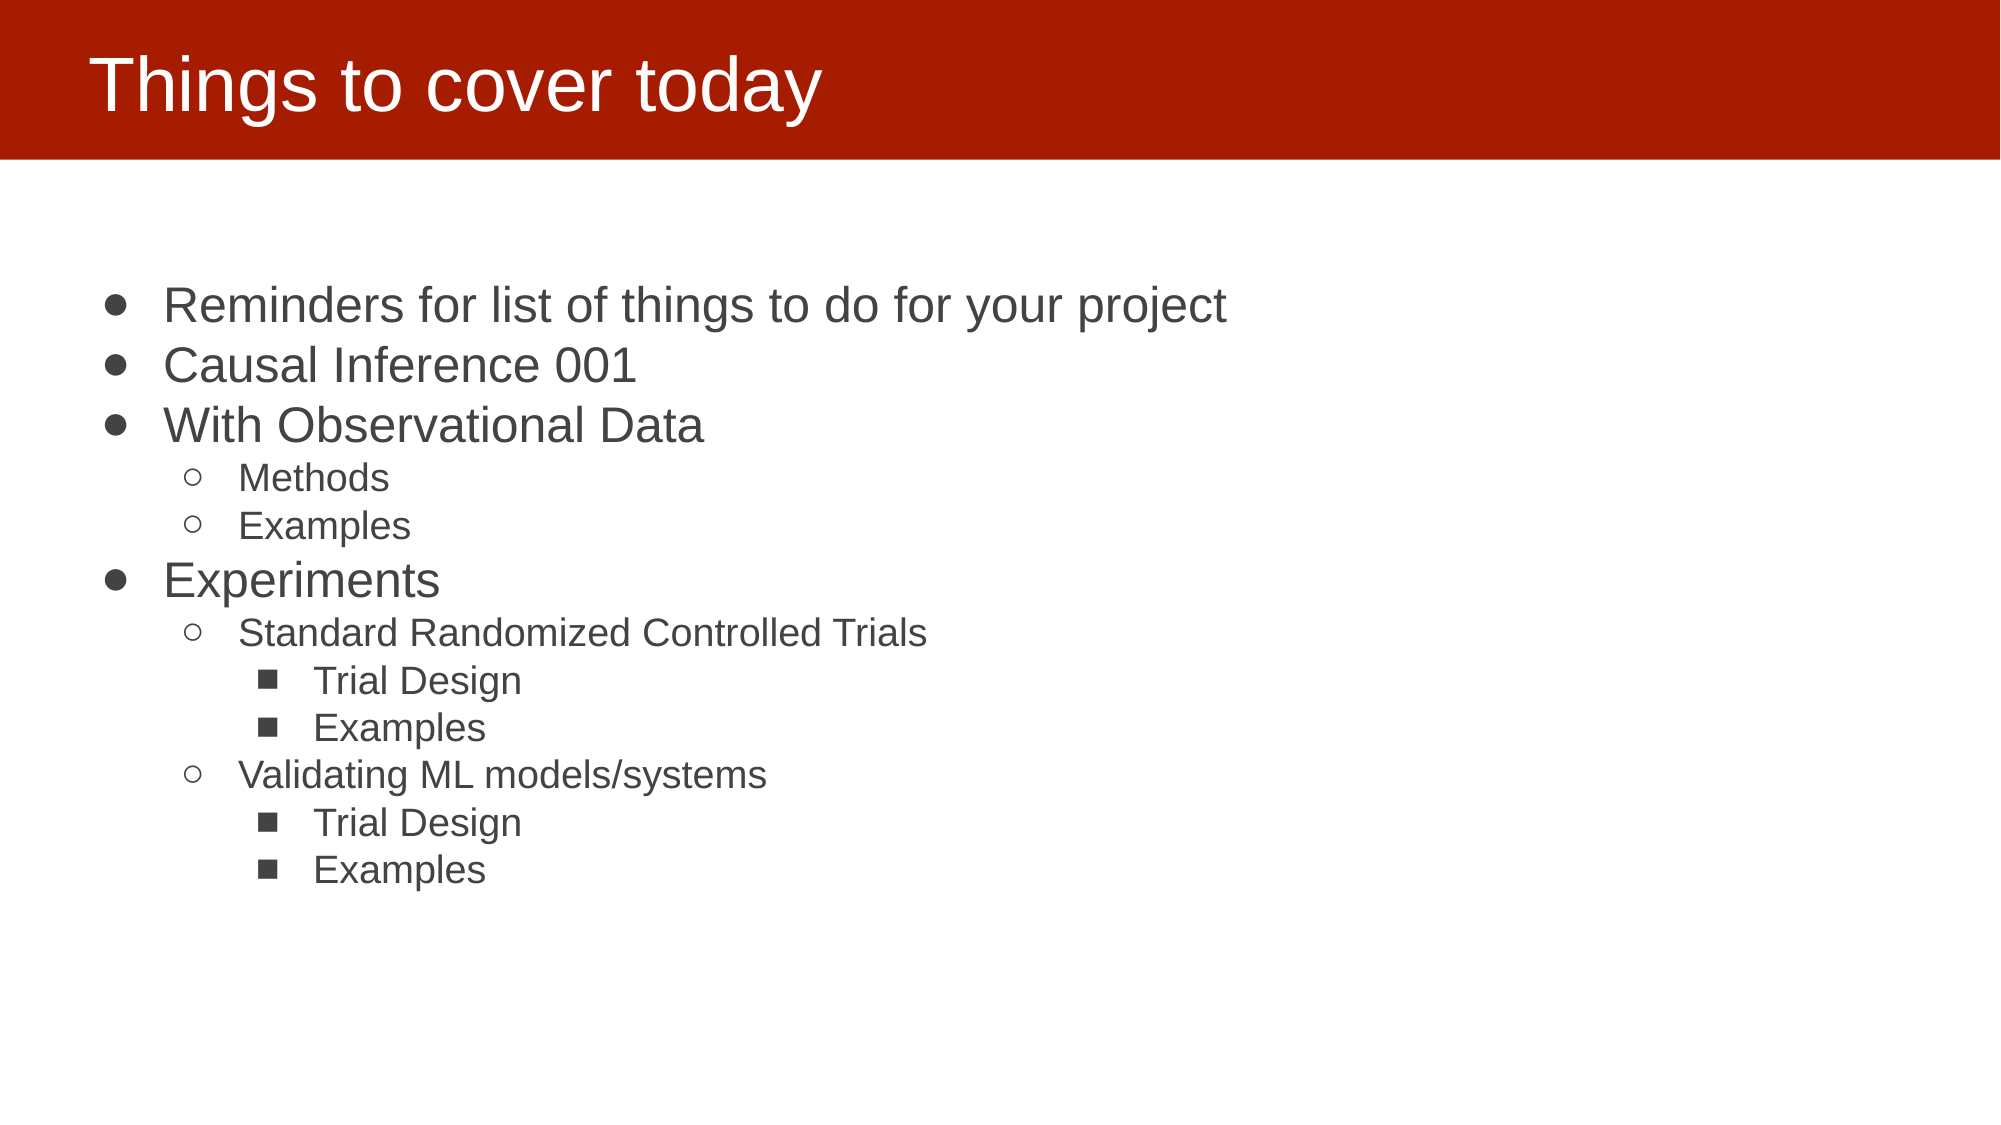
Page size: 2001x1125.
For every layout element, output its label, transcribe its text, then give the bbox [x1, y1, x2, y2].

list Reminders for list of things to do for your project Causal Inference 001 With Observational Data Methods Examples Experiments Standard Randomized Controlled Trials Trial Design Examples Validating ML models/systems Trial Design Examples [68, 252, 1932, 1000]
title Things to cover today [68, 14, 1932, 140]
